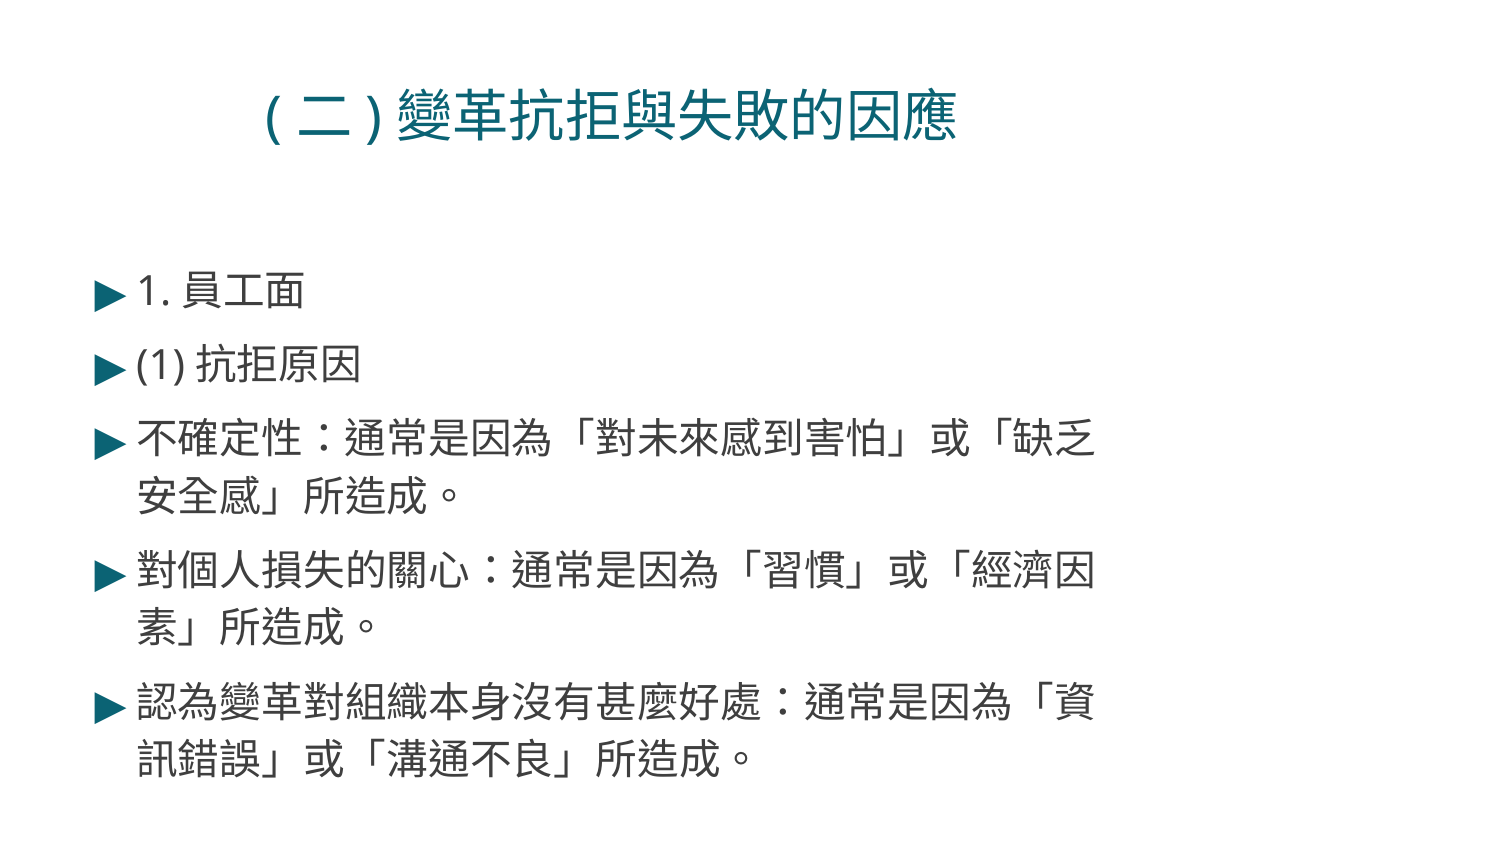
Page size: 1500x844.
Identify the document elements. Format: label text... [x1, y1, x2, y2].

list 1.員工面 (1)抗拒原因 不確定性：通常是因為「對未來感到害怕」或「缺乏安全感」所造成。 對個人損失的關心：通常是因為「習慣」或「經濟因素」所造成。 認為變革對組織本身沒有甚麼好處：通常是因為「資訊錯誤」或「溝通不良」所造成。 [83, 250, 1141, 728]
title (二)變革抗拒與失敗的因應 [83, 75, 1141, 238]
